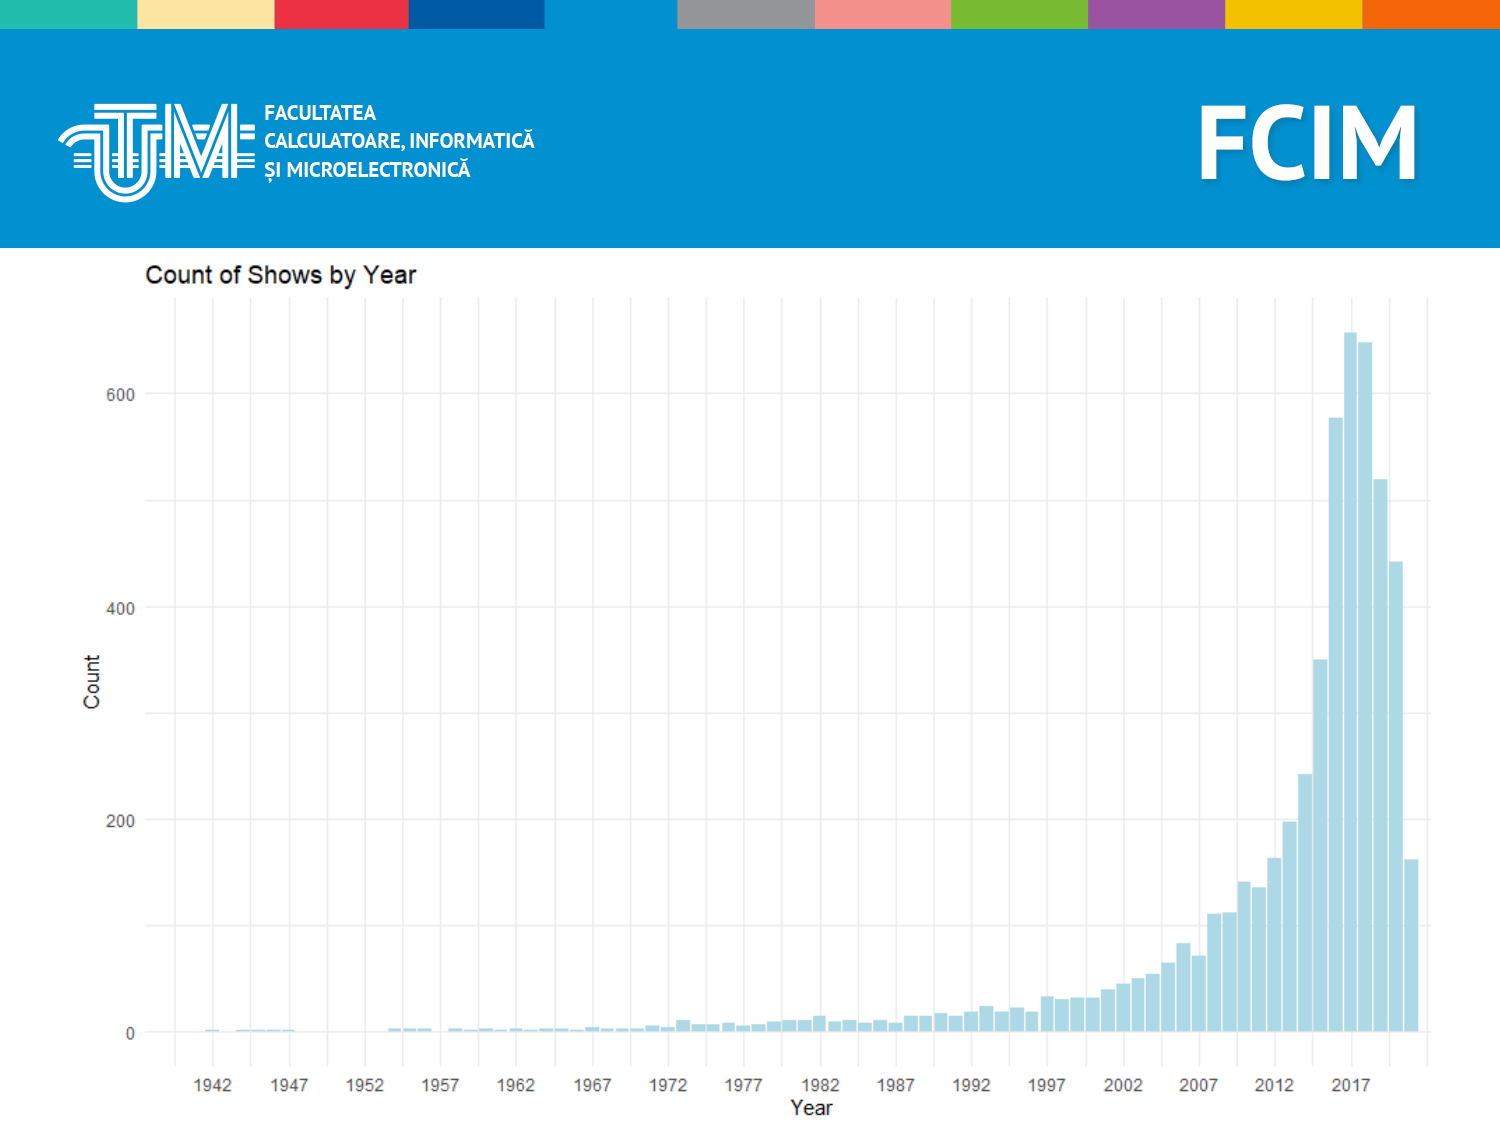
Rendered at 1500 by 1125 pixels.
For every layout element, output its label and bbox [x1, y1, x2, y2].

picture [348, 163, 356, 176]
picture [484, 134, 494, 147]
picture [342, 106, 362, 119]
picture [193, 125, 209, 130]
picture [392, 134, 399, 147]
picture [448, 163, 469, 176]
picture [310, 134, 319, 147]
picture [334, 163, 345, 176]
picture [297, 163, 301, 176]
picture [476, 134, 481, 147]
picture [455, 134, 464, 147]
picture [67, 134, 162, 202]
picture [323, 163, 331, 176]
picture [380, 163, 412, 176]
picture [366, 134, 376, 147]
picture [266, 106, 274, 119]
picture [365, 106, 375, 119]
picture [1315, 106, 1329, 178]
picture [429, 163, 439, 176]
picture [0, 0, 544, 28]
picture [266, 134, 286, 147]
picture [127, 113, 156, 177]
picture [276, 106, 286, 119]
picture [468, 134, 476, 147]
picture [494, 134, 509, 147]
picture [431, 134, 438, 147]
picture [197, 134, 206, 139]
picture [298, 134, 307, 147]
picture [95, 113, 123, 177]
picture [441, 134, 452, 147]
picture [204, 116, 228, 177]
picture [1202, 106, 1245, 178]
picture [289, 134, 298, 147]
picture [288, 163, 297, 176]
picture [0, 249, 1500, 1125]
picture [331, 106, 341, 119]
picture [417, 134, 427, 147]
picture [513, 134, 533, 147]
picture [415, 163, 426, 176]
picture [353, 134, 364, 147]
picture [300, 106, 310, 119]
picture [341, 134, 351, 147]
picture [1253, 105, 1304, 180]
picture [310, 163, 319, 176]
picture [95, 104, 156, 109]
picture [266, 163, 274, 176]
picture [59, 125, 162, 193]
picture [1344, 106, 1414, 178]
picture [160, 104, 171, 177]
picture [323, 134, 341, 147]
picture [288, 106, 297, 119]
picture [313, 106, 322, 119]
picture [232, 104, 254, 177]
picture [175, 104, 227, 170]
picture [320, 106, 331, 119]
picture [241, 125, 254, 130]
picture [241, 134, 254, 139]
picture [379, 134, 388, 147]
picture [678, 0, 1500, 28]
picture [359, 163, 378, 176]
picture [175, 118, 199, 177]
